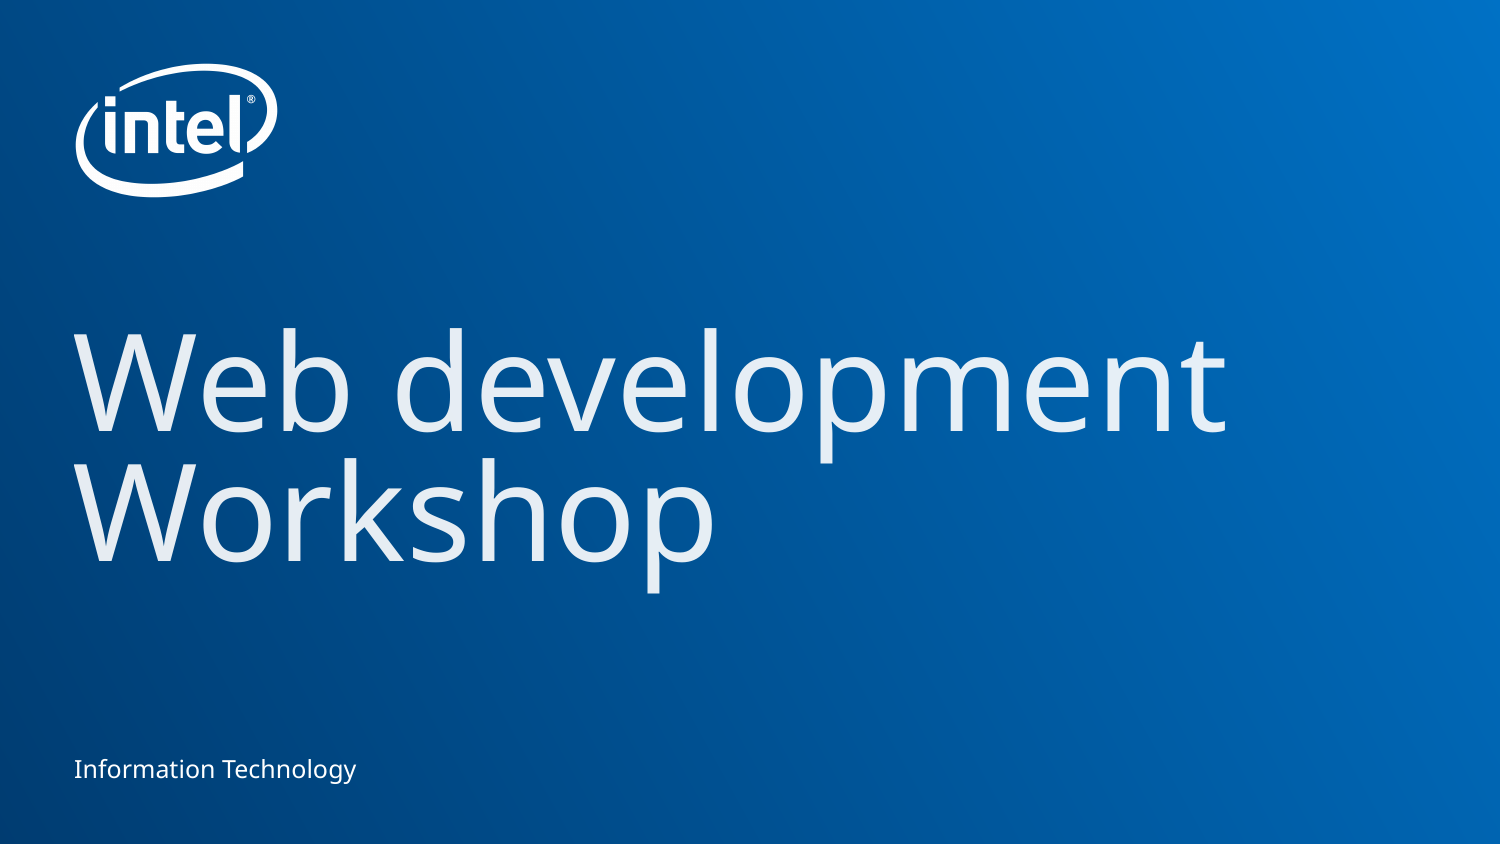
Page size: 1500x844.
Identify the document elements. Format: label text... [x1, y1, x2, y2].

title Web development Workshop [72, 406, 1421, 588]
picture [74, 62, 279, 199]
